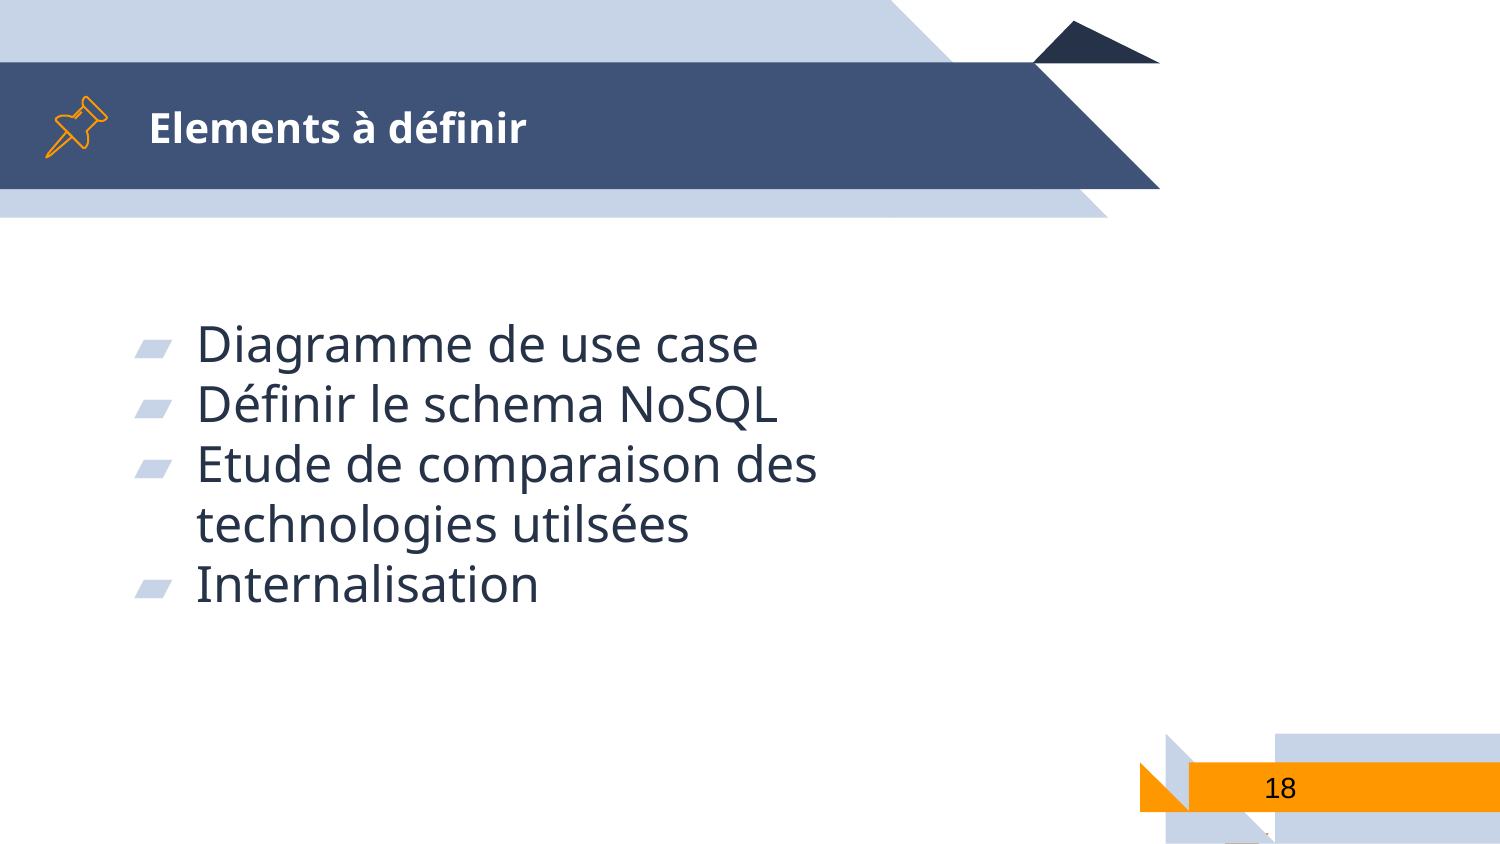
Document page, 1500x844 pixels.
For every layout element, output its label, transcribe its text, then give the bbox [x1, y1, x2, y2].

text_box Diagramme de use case Définir le schema NoSQL Etude de comparaison des technologies utilsées Internalisation [106, 254, 1088, 761]
text_box [82, 96, 107, 122]
text_box Elements à définir [133, 64, 1035, 190]
text_box [46, 132, 72, 158]
text_box <numéro> [1249, 760, 1494, 813]
text_box [55, 106, 98, 148]
